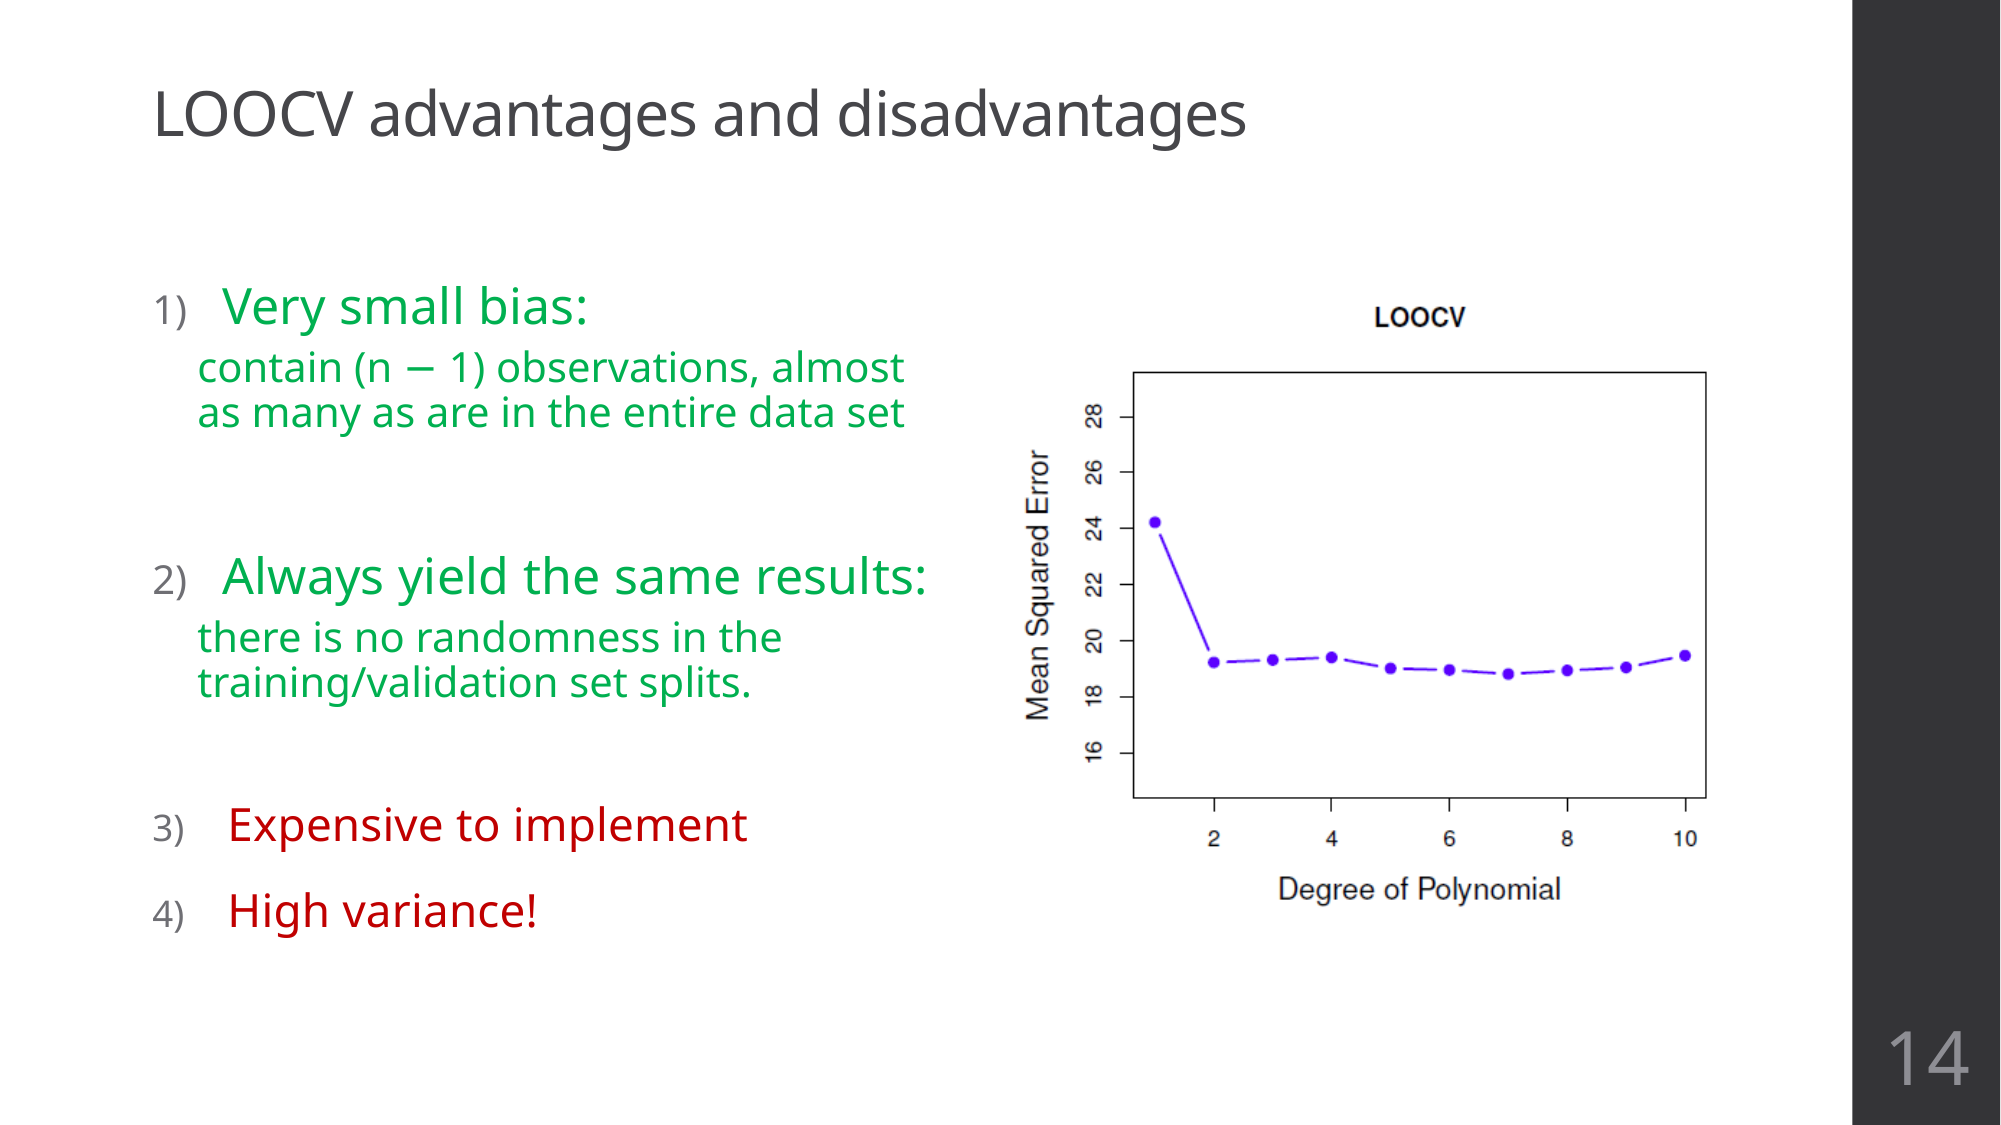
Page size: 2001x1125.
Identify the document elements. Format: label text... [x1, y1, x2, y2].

list Very small bias: contain (n − 1) observations, almost as many as are in the entire data set Always yield the same results: there is no randomness in the training/validation set splits. Expensive to implement High variance! [137, 271, 955, 1081]
picture [999, 271, 1734, 946]
slide_number 14 [1852, 1012, 2000, 1110]
title LOOCV advantages and disadvantages [137, 59, 1863, 158]
